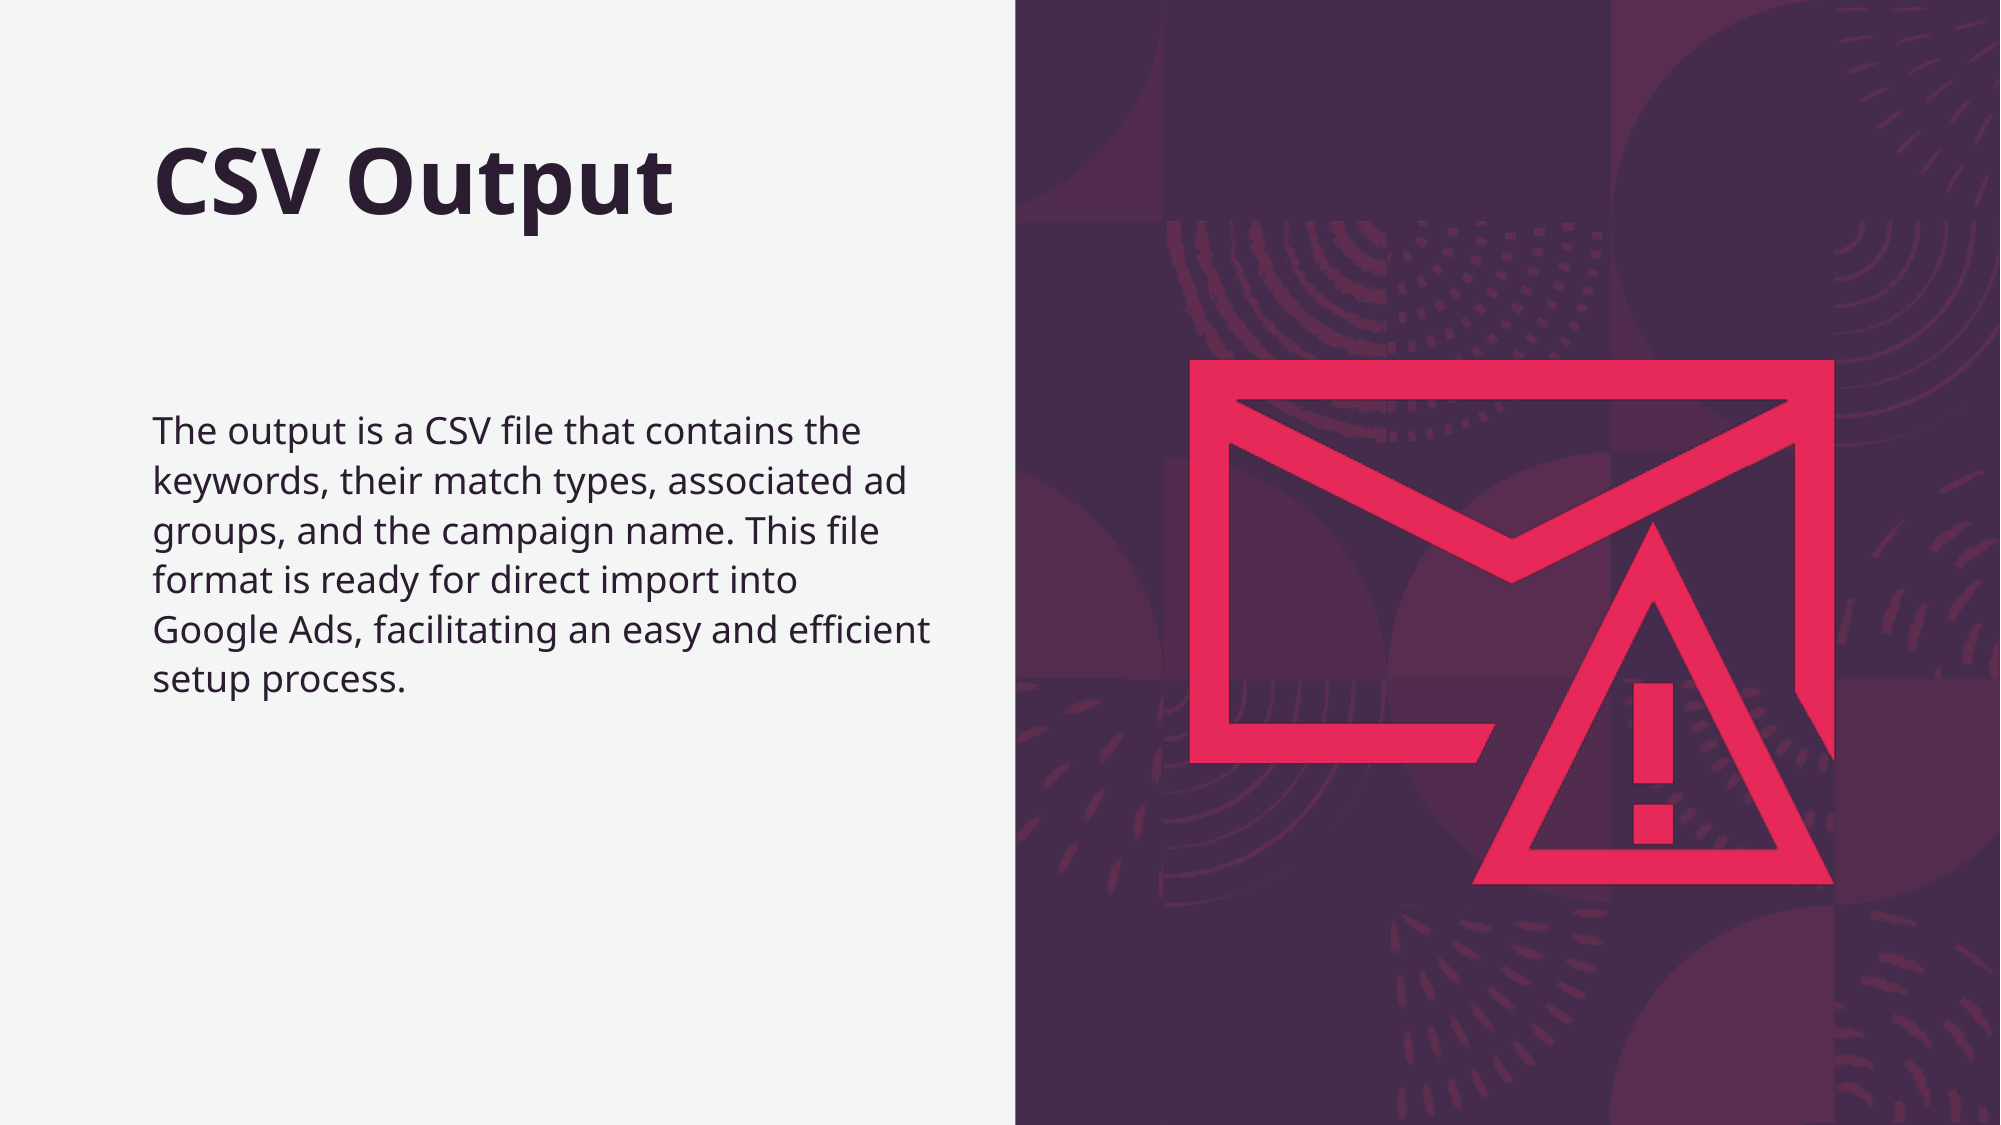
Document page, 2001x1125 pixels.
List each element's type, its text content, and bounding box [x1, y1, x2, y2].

title CSV Output [137, 96, 950, 370]
list The output is a CSV file that contains the keywords, their match types, associated ad groups, and the campaign name. This file format is ready for direct import into Google Ads, facilitating an easy and efficient setup process. [137, 395, 950, 1008]
picture [1124, 174, 1900, 950]
text_box [0, 0, 1014, 1125]
text_box [1016, 0, 2000, 1125]
